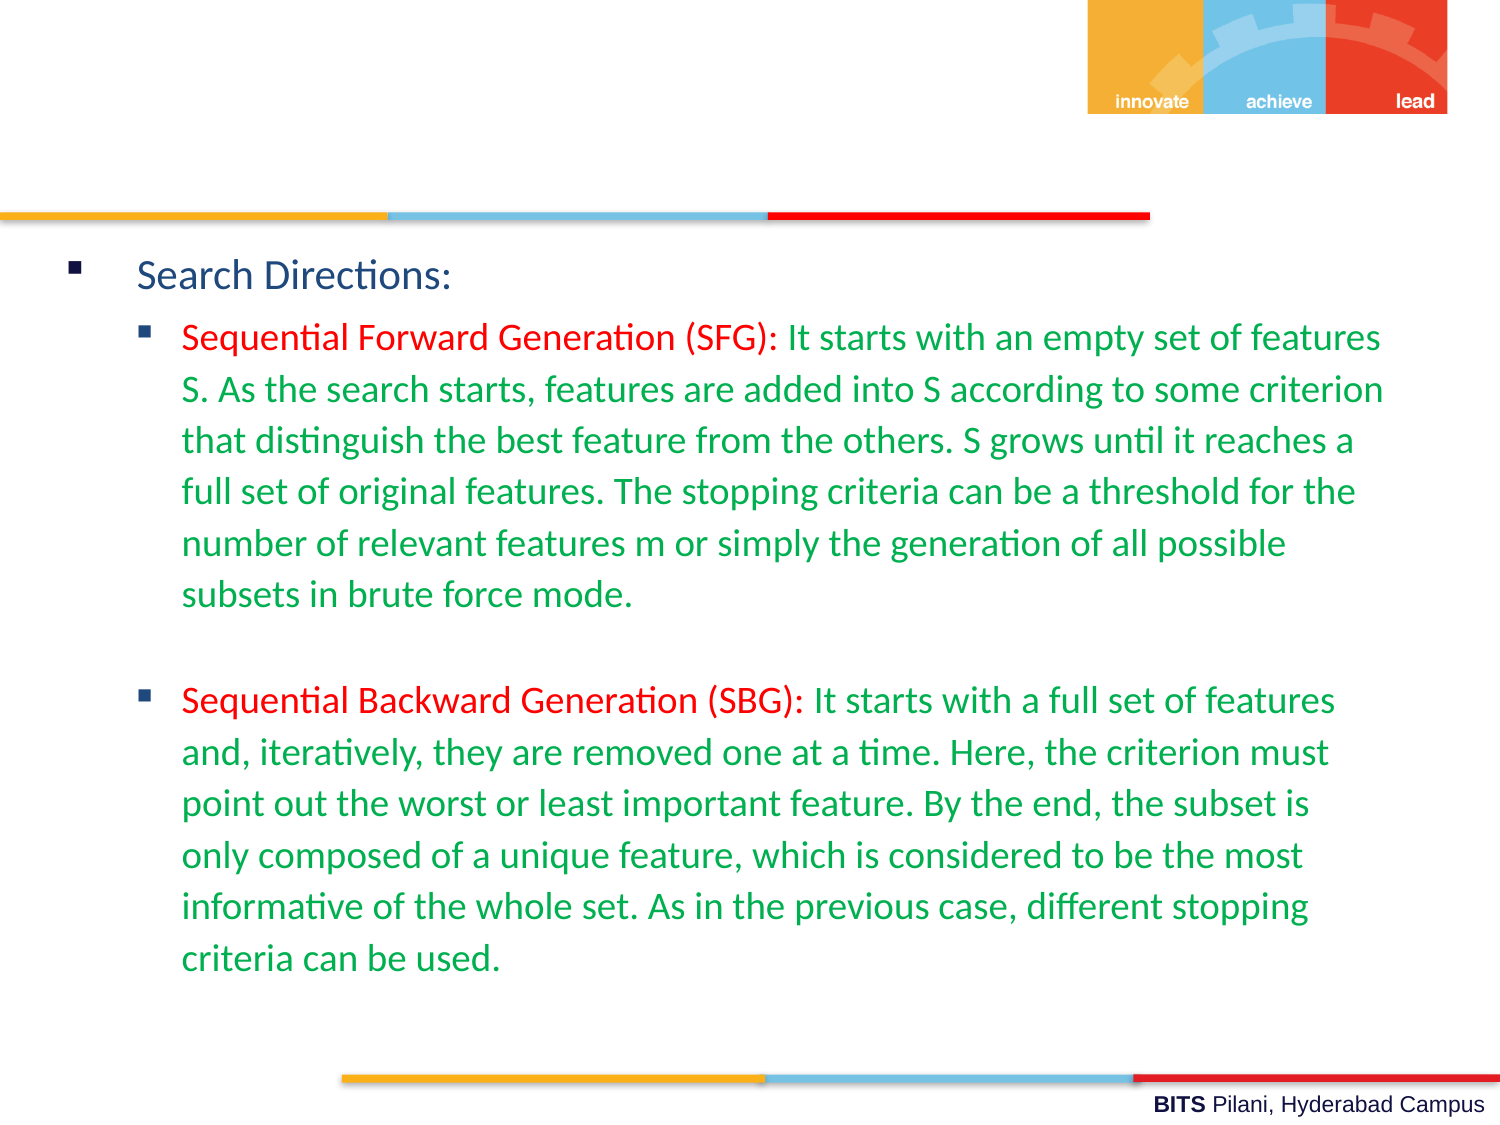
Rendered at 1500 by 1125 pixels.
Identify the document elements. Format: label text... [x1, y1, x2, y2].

picture [1087, 0, 1448, 114]
list Search Directions: Sequential Forward Generation (SFG): It starts with an empty set of features S. As the search starts, features are added into S according to some criterion that distinguish the best feature from the others. S grows until it reaches a full set of original features. The stopping criteria can be a threshold for the number of relevant features m or simply the generation of all possible subsets in brute force mode. Sequential Backward Generation (SBG): It starts with a full set of features and, iteratively, they are removed one at a time. Here, the criterion must point out the worst or least important feature. By the end, the subset is only composed of a unique feature, which is considered to be the most informative of the whole set. As in the previous case, different stopping criteria can be used. [50, 245, 1400, 988]
